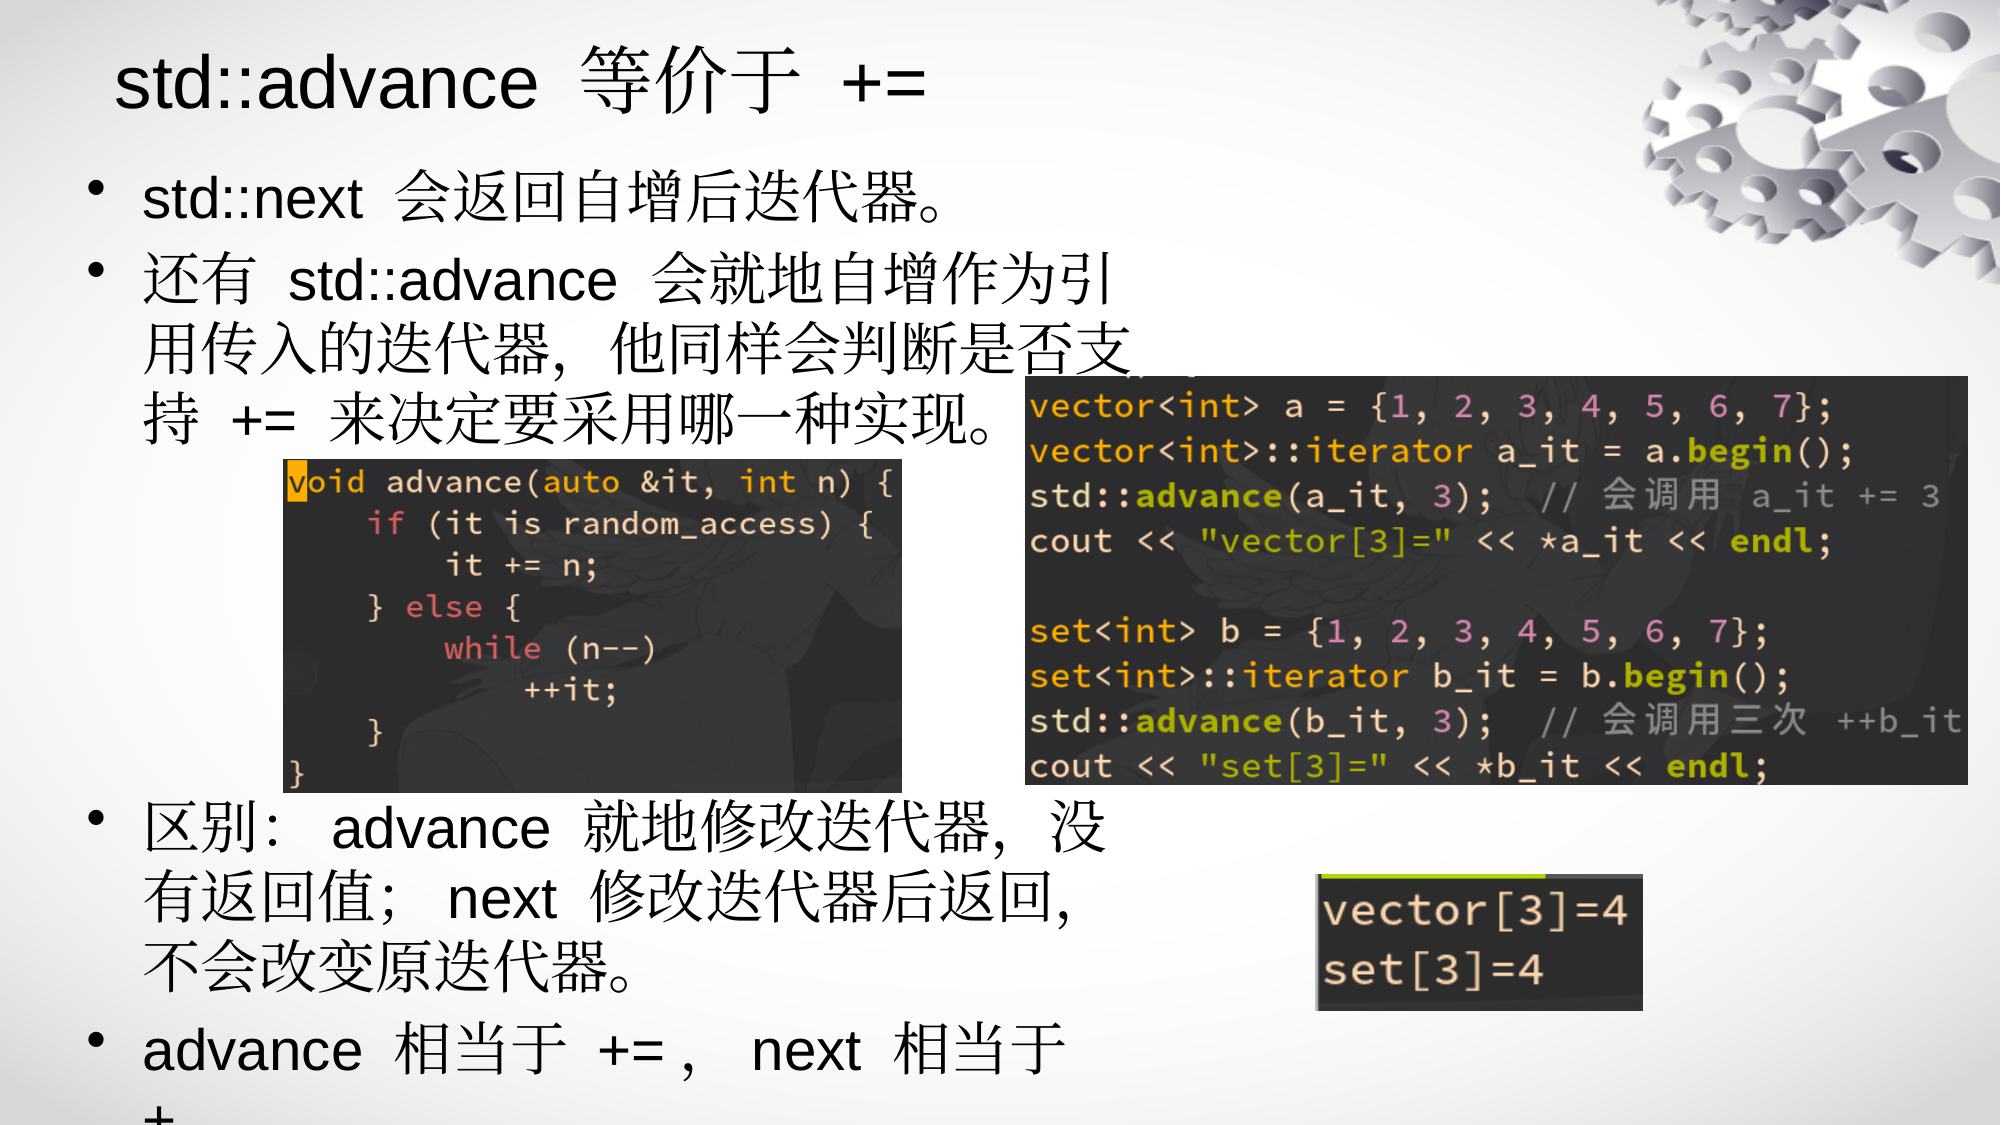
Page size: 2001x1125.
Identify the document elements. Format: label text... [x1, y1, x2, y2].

list std::next 会返回自增后迭代器。 还有 std::advance 会就地自增作为引用传入的迭代器，他同样会判断是否支持 += 来决定要采用哪一种实现。 区别：advance 就地修改迭代器，没有返回值；next 修改迭代器后返回，不会改变原迭代器。 advance 相当于 +=，next 相当于 +。 [71, 152, 1162, 1100]
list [1315, 874, 1643, 1011]
title std::advance 等价于 += [99, 30, 1901, 127]
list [1025, 376, 1968, 785]
picture [0, 0, 2000, 1125]
